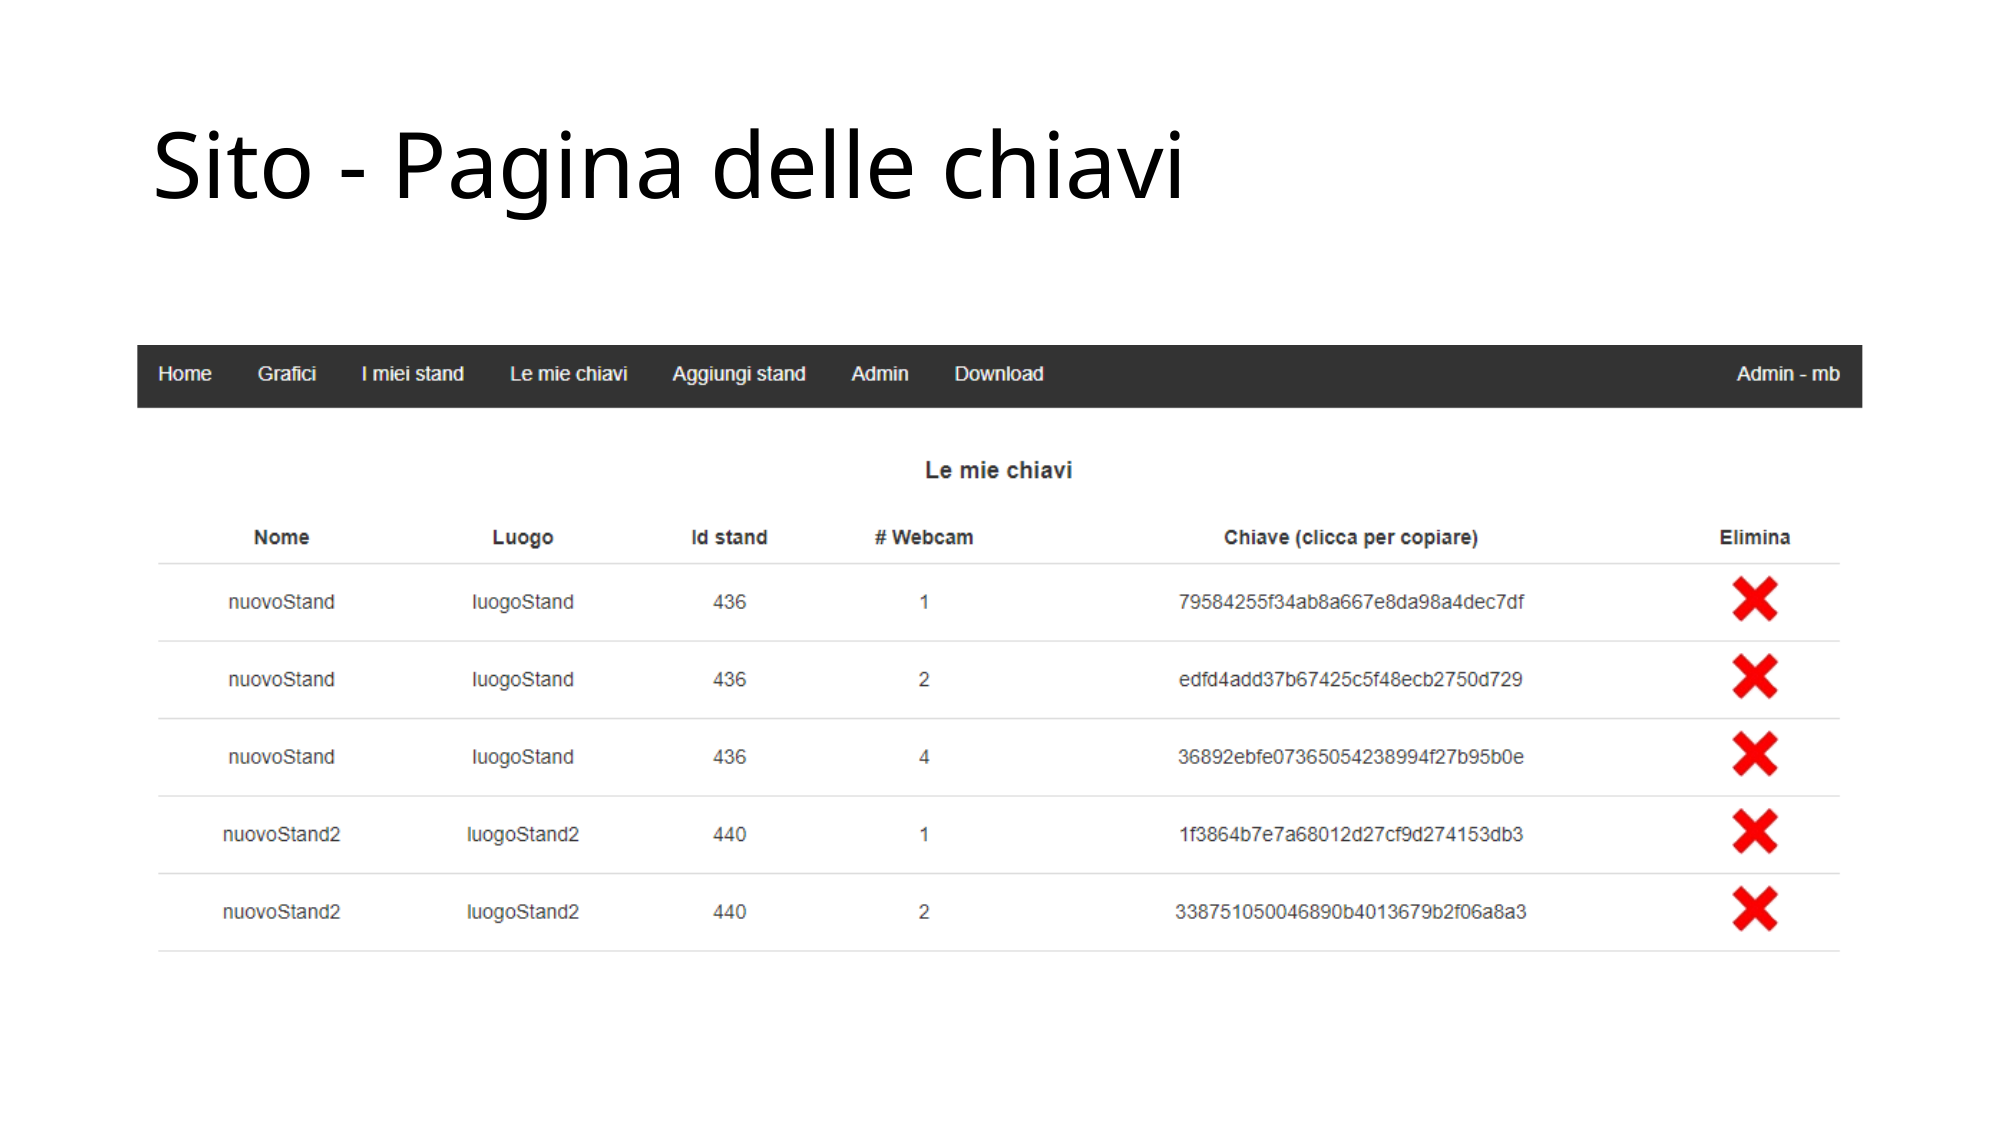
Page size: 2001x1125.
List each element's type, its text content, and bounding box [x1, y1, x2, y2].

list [137, 345, 1863, 968]
title Sito - Pagina delle chiavi [137, 59, 1863, 278]
